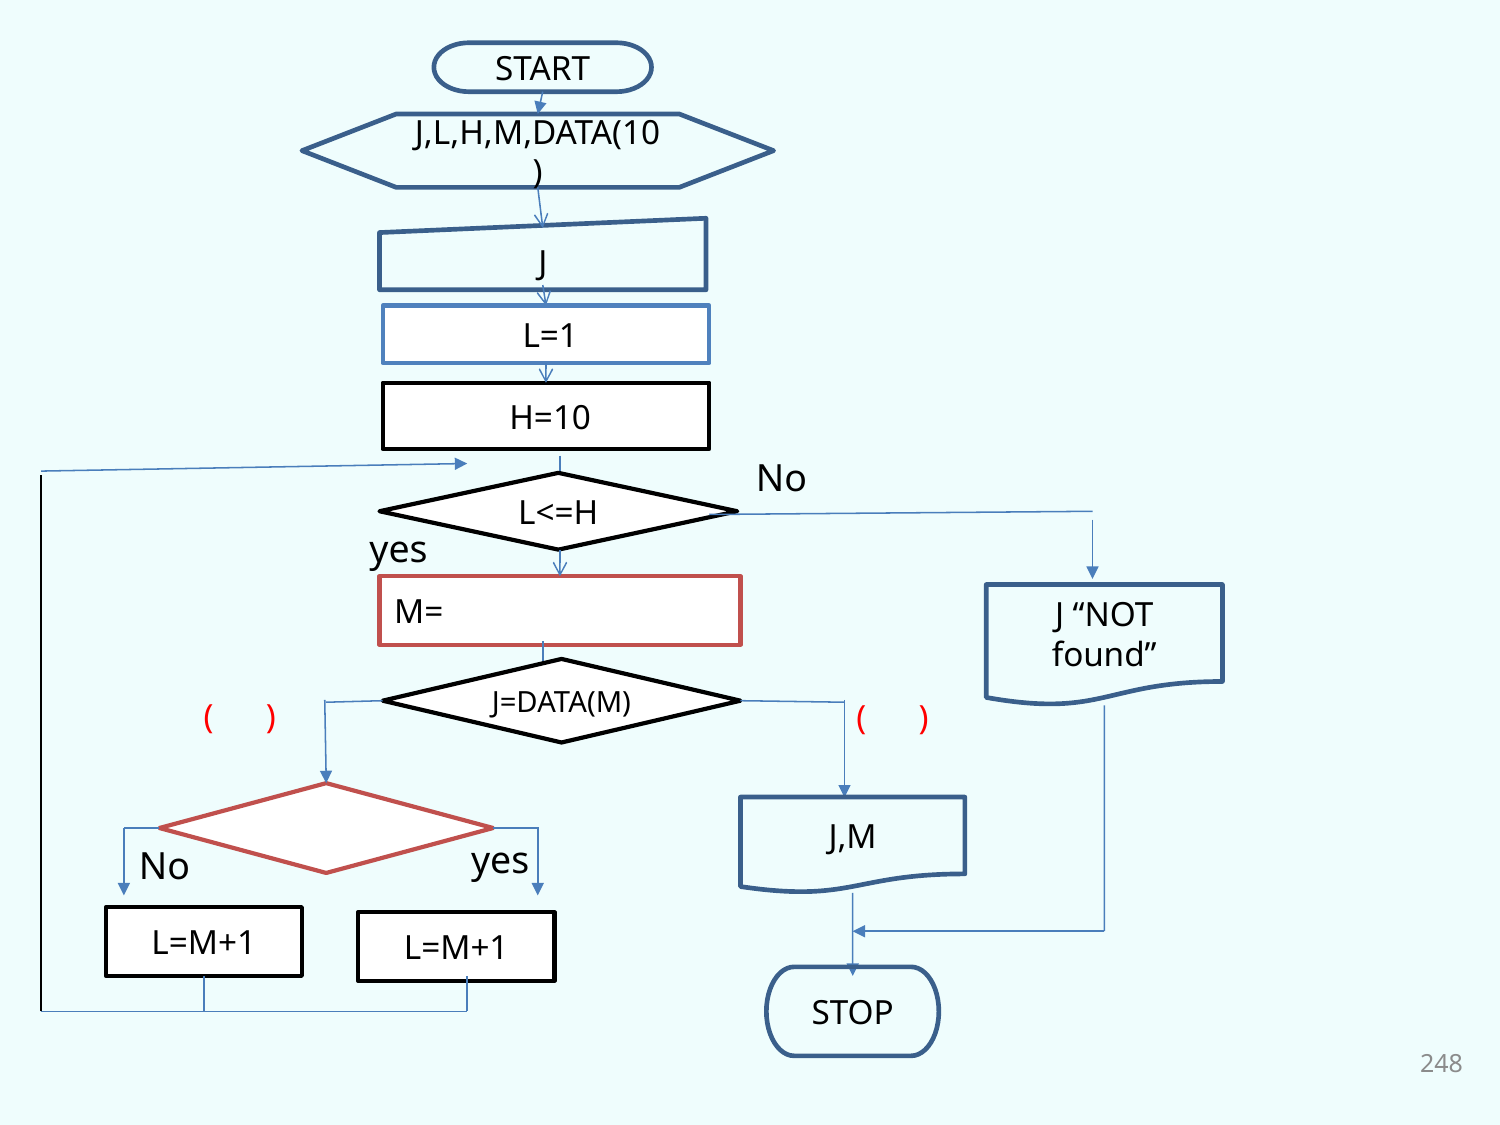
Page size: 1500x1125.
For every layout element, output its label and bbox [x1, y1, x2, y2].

slide_number [1128, 1035, 1478, 1095]
text_box [40, 474, 557, 1012]
text_box [40, 463, 468, 472]
text_box [299, 40, 776, 451]
text_box [741, 446, 884, 507]
text_box [123, 455, 1225, 1058]
